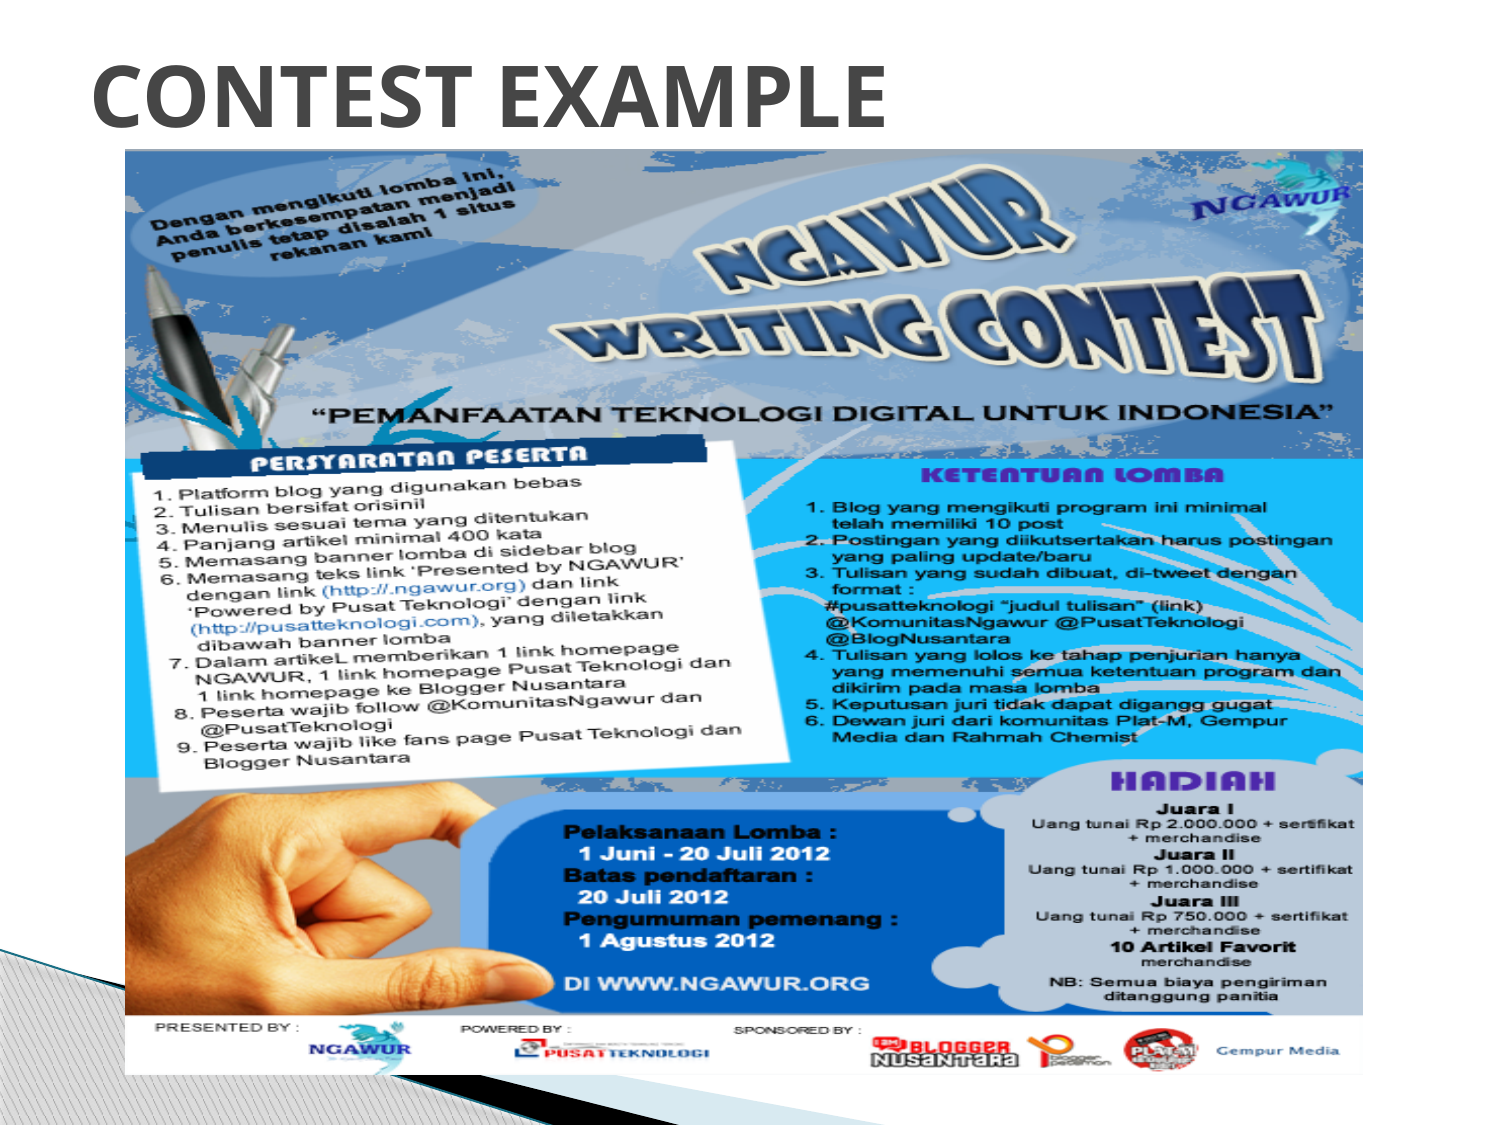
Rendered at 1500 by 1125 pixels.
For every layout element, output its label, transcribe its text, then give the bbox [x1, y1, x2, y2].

title CONTEST EXAMPLE [75, 0, 1425, 188]
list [124, 149, 1363, 1076]
